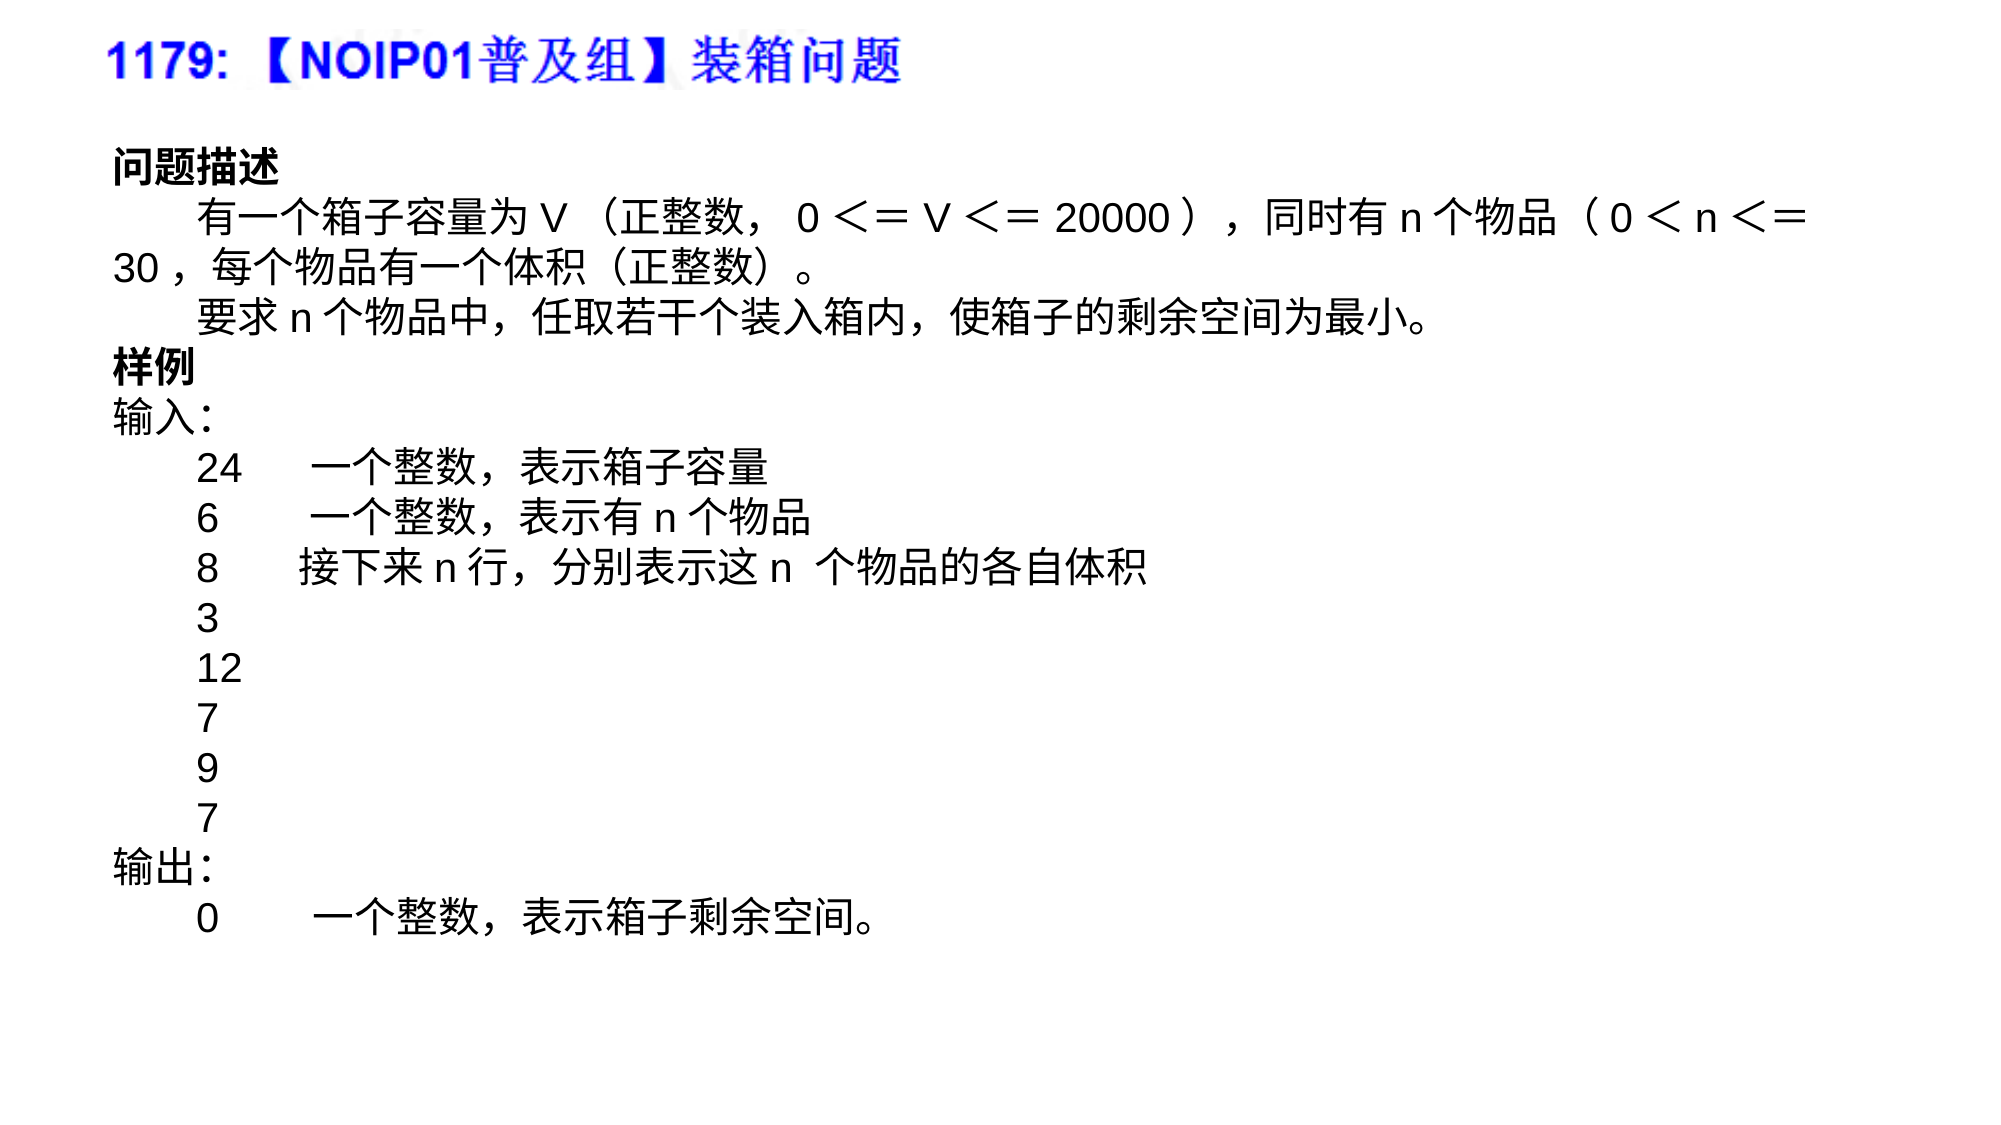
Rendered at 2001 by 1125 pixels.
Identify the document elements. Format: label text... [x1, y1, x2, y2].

text_box 问题描述 有一个箱子容量为V（正整数，0＜＝V＜＝20000），同时有n个物品（0＜n＜＝30，每个物品有一个体积（正整数）。 要求n个物品中，任取若干个装入箱内，使箱子的剩余空间为最小。 样例 输入： 24 一个整数，表示箱子容量 6 一个整数，表示有n个物品 8 接下来n行，分别表示这n 个物品的各自体积 3 12 7 9 7 输出： 0 一个整数，表示箱子剩余空间。 [98, 133, 1921, 949]
picture [98, 29, 914, 90]
